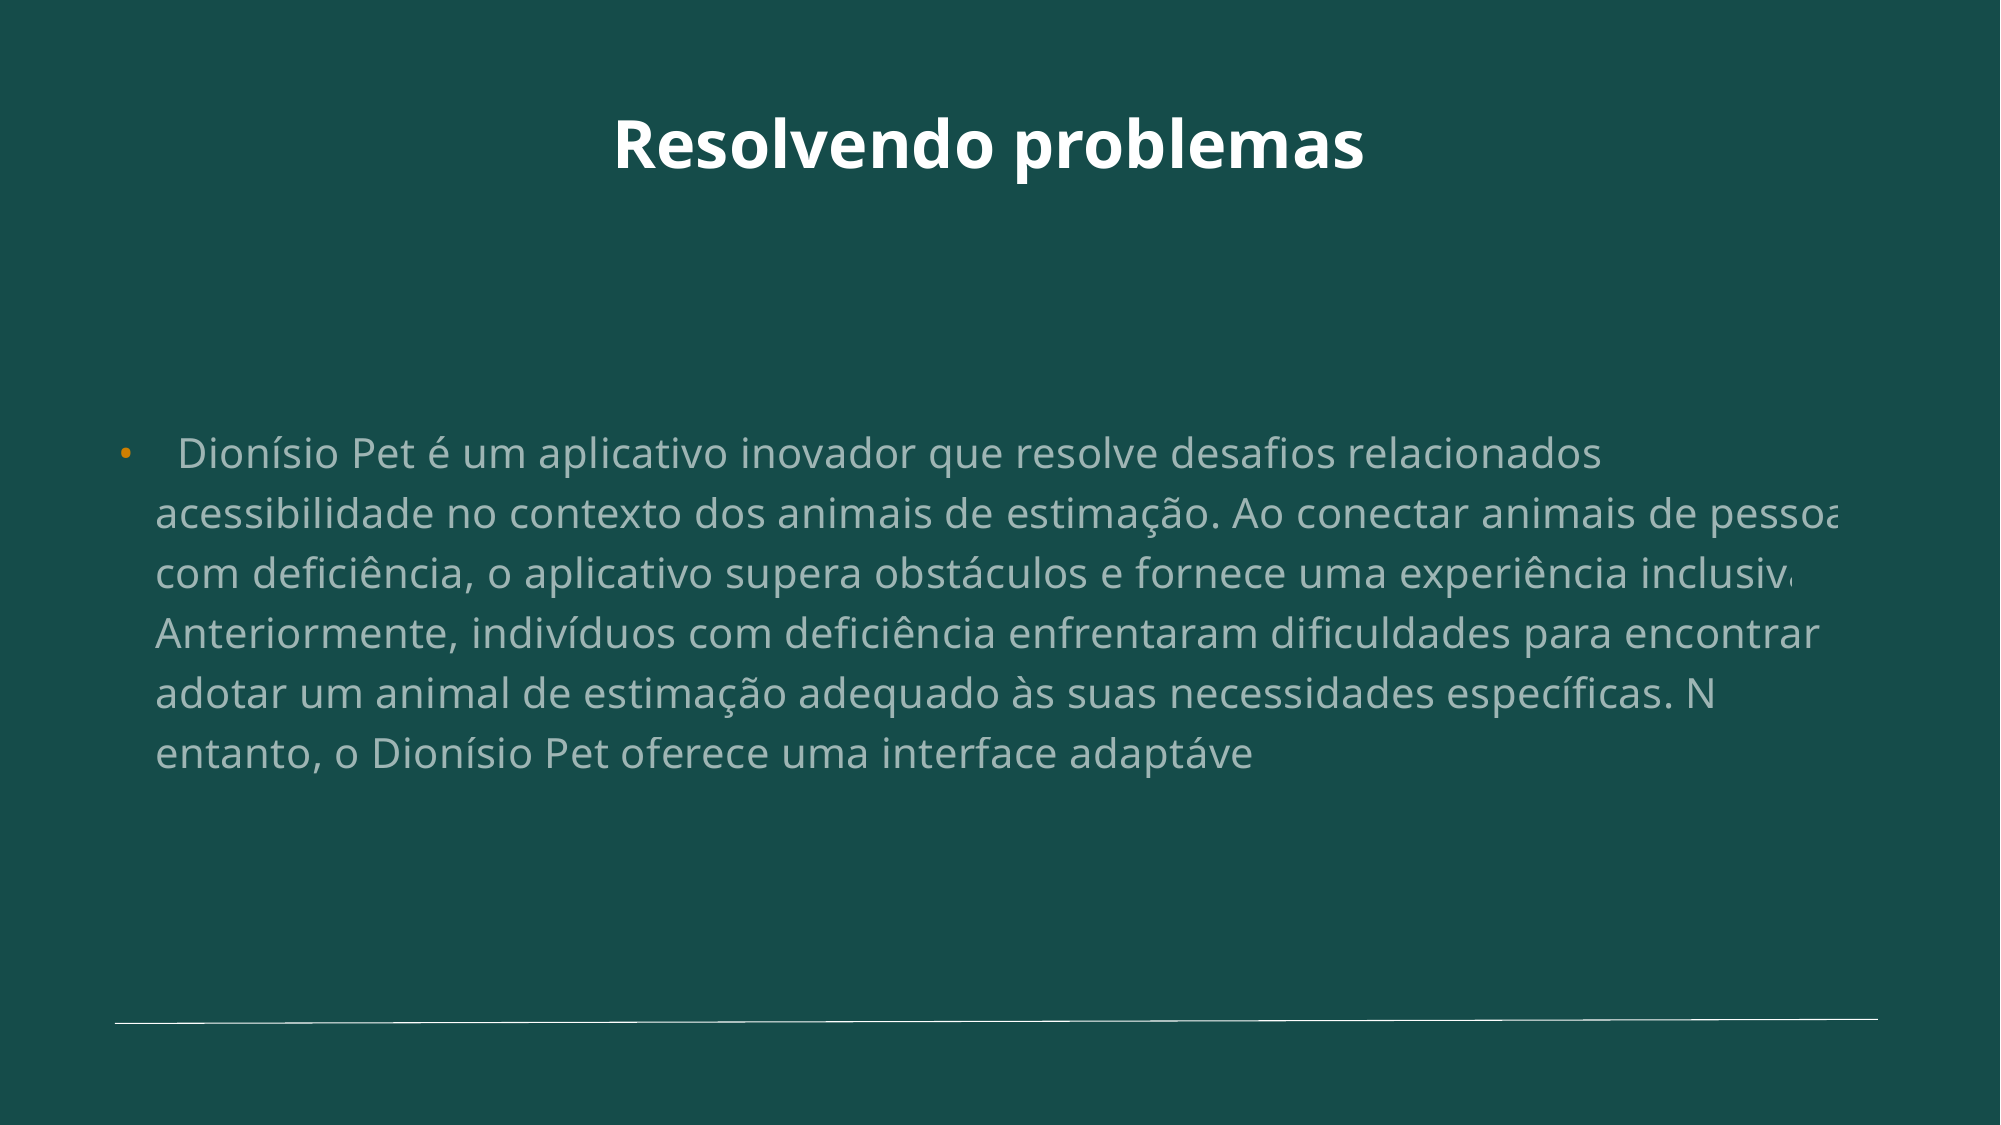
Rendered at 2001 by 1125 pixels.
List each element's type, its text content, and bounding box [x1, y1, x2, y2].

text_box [114, 1019, 1878, 1024]
list Dionísio Pet é um aplicativo inovador que resolve desafios relacionados à acessibilidade no contexto dos animais de estimação. Ao conectar animais de pessoas com deficiência, o aplicativo supera obstáculos e fornece uma experiência inclusiva. Anteriormente, indivíduos com deficiência enfrentaram dificuldades para encontrar e adotar um animal de estimação adequado às suas necessidades específicas. No entanto, o Dionísio Pet oferece uma interface adaptável. [118, 416, 1878, 947]
title Resolvendo problemas [118, 101, 1878, 344]
